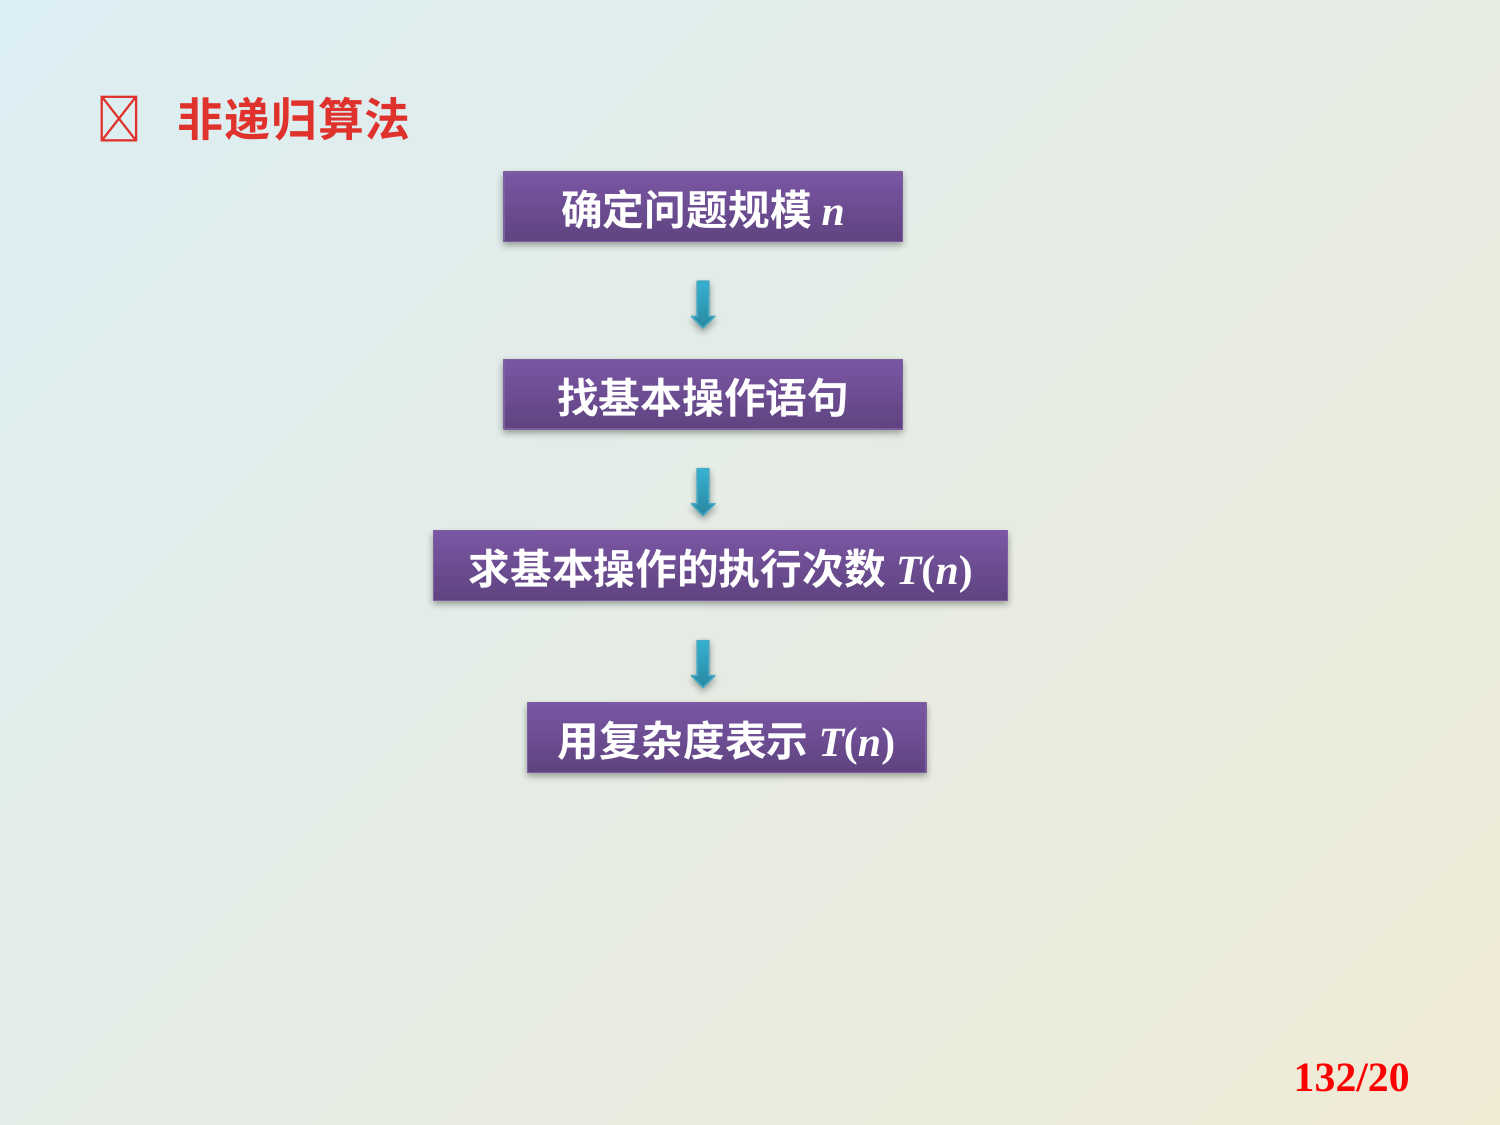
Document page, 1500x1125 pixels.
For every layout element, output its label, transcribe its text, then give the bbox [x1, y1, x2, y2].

text_box  非递归算法 [81, 77, 457, 153]
text_box 确定问题规模n [503, 171, 903, 242]
slide_number 132/20 [1074, 1042, 1425, 1103]
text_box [433, 468, 1008, 602]
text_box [503, 280, 903, 431]
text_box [527, 640, 927, 774]
